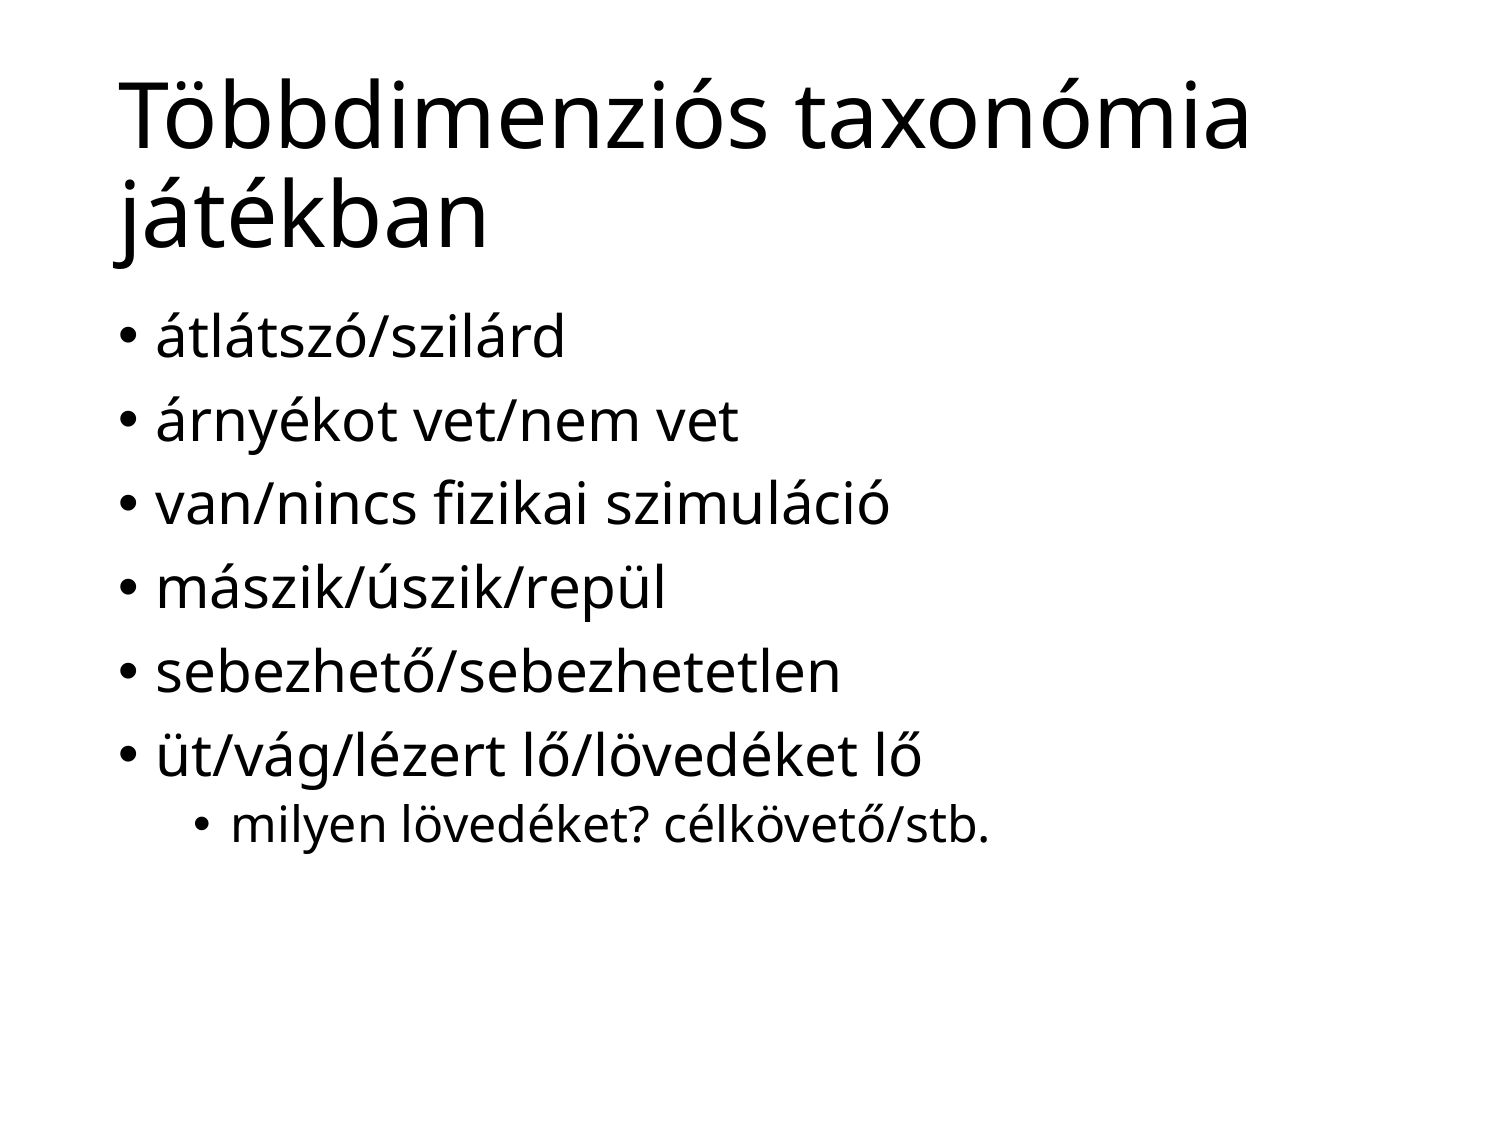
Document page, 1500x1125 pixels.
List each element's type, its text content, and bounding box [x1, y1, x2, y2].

list átlátszó/szilárd árnyékot vet/nem vet van/nincs fizikai szimuláció mászik/úszik/repül sebezhető/sebezhetetlen üt/vág/lézert lő/lövedéket lő milyen lövedéket? célkövető/stb. [103, 299, 1397, 1114]
title Többdimenziós taxonómia játékban [103, 59, 1397, 278]
